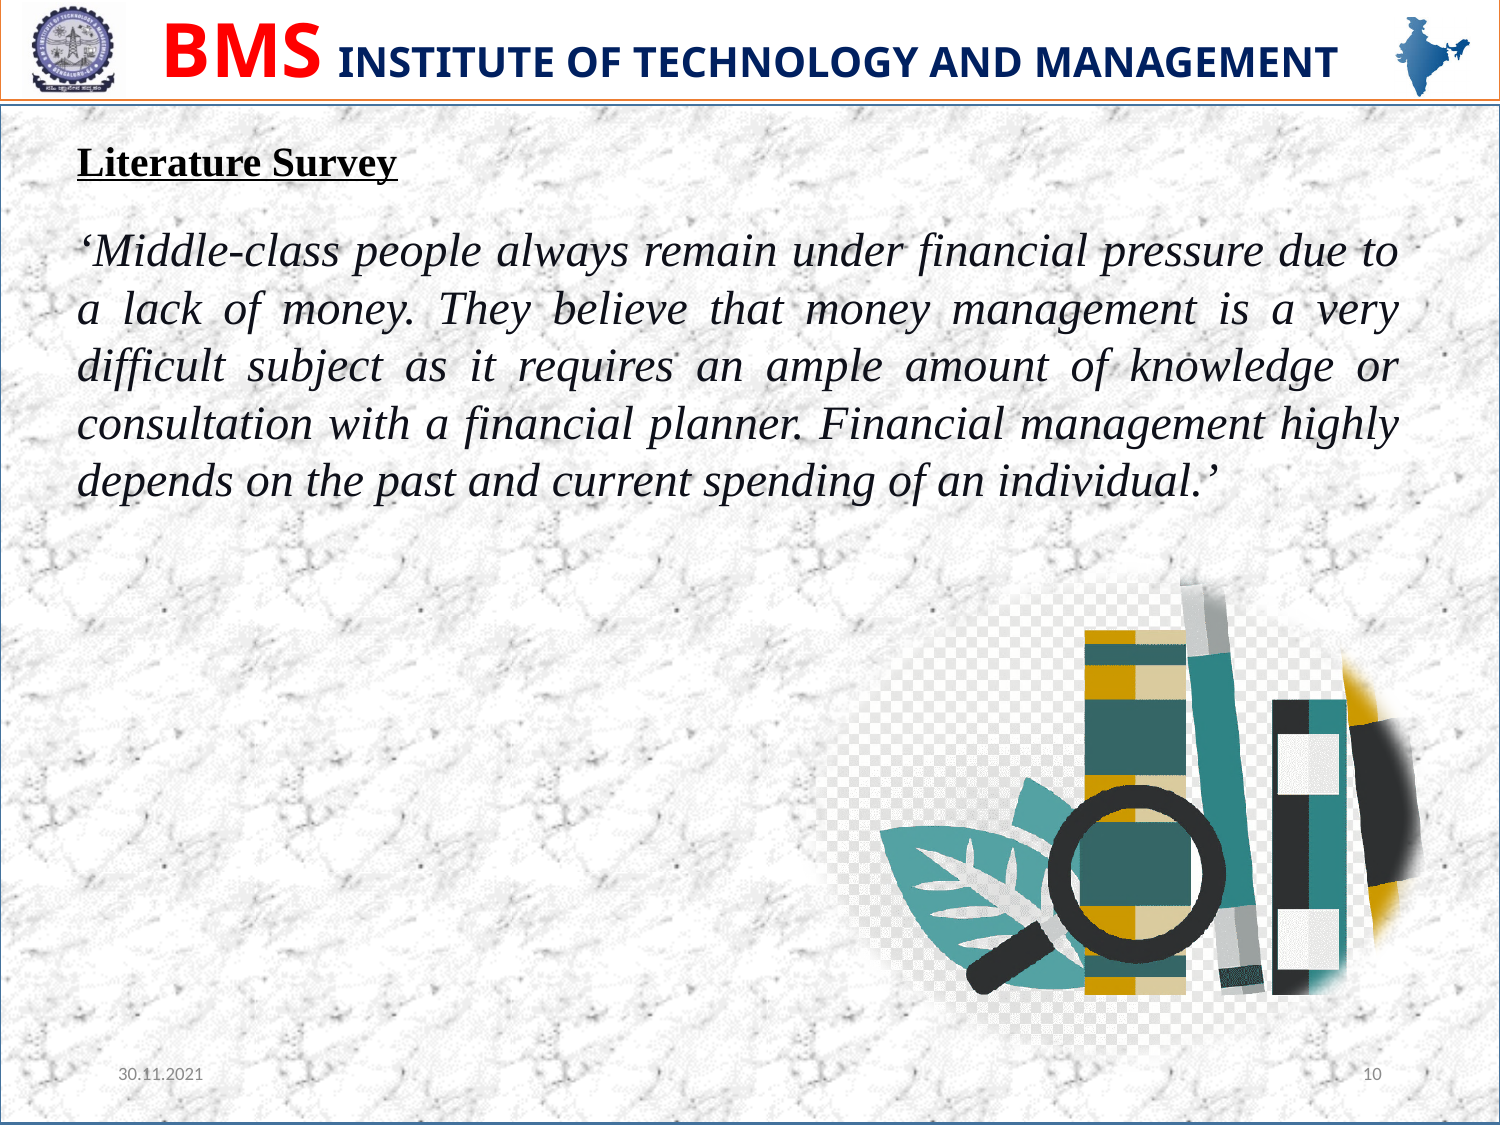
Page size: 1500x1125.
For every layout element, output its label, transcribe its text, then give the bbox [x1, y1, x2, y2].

picture [1, 106, 1499, 1122]
slide_number 10 [1059, 1073, 1397, 1103]
text_box ‘Middle-class people always remain under financial pressure due to a lack of money. They believe that money management is a very difficult subject as it requires an ample amount of knowledge or consultation with a financial planner. Financial management highly depends on the past and current spending of an individual.’ [62, 211, 1417, 629]
picture [1394, 17, 1471, 98]
text_box Literature Survey [62, 102, 569, 192]
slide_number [103, 1042, 441, 1103]
picture [22, 2, 126, 98]
